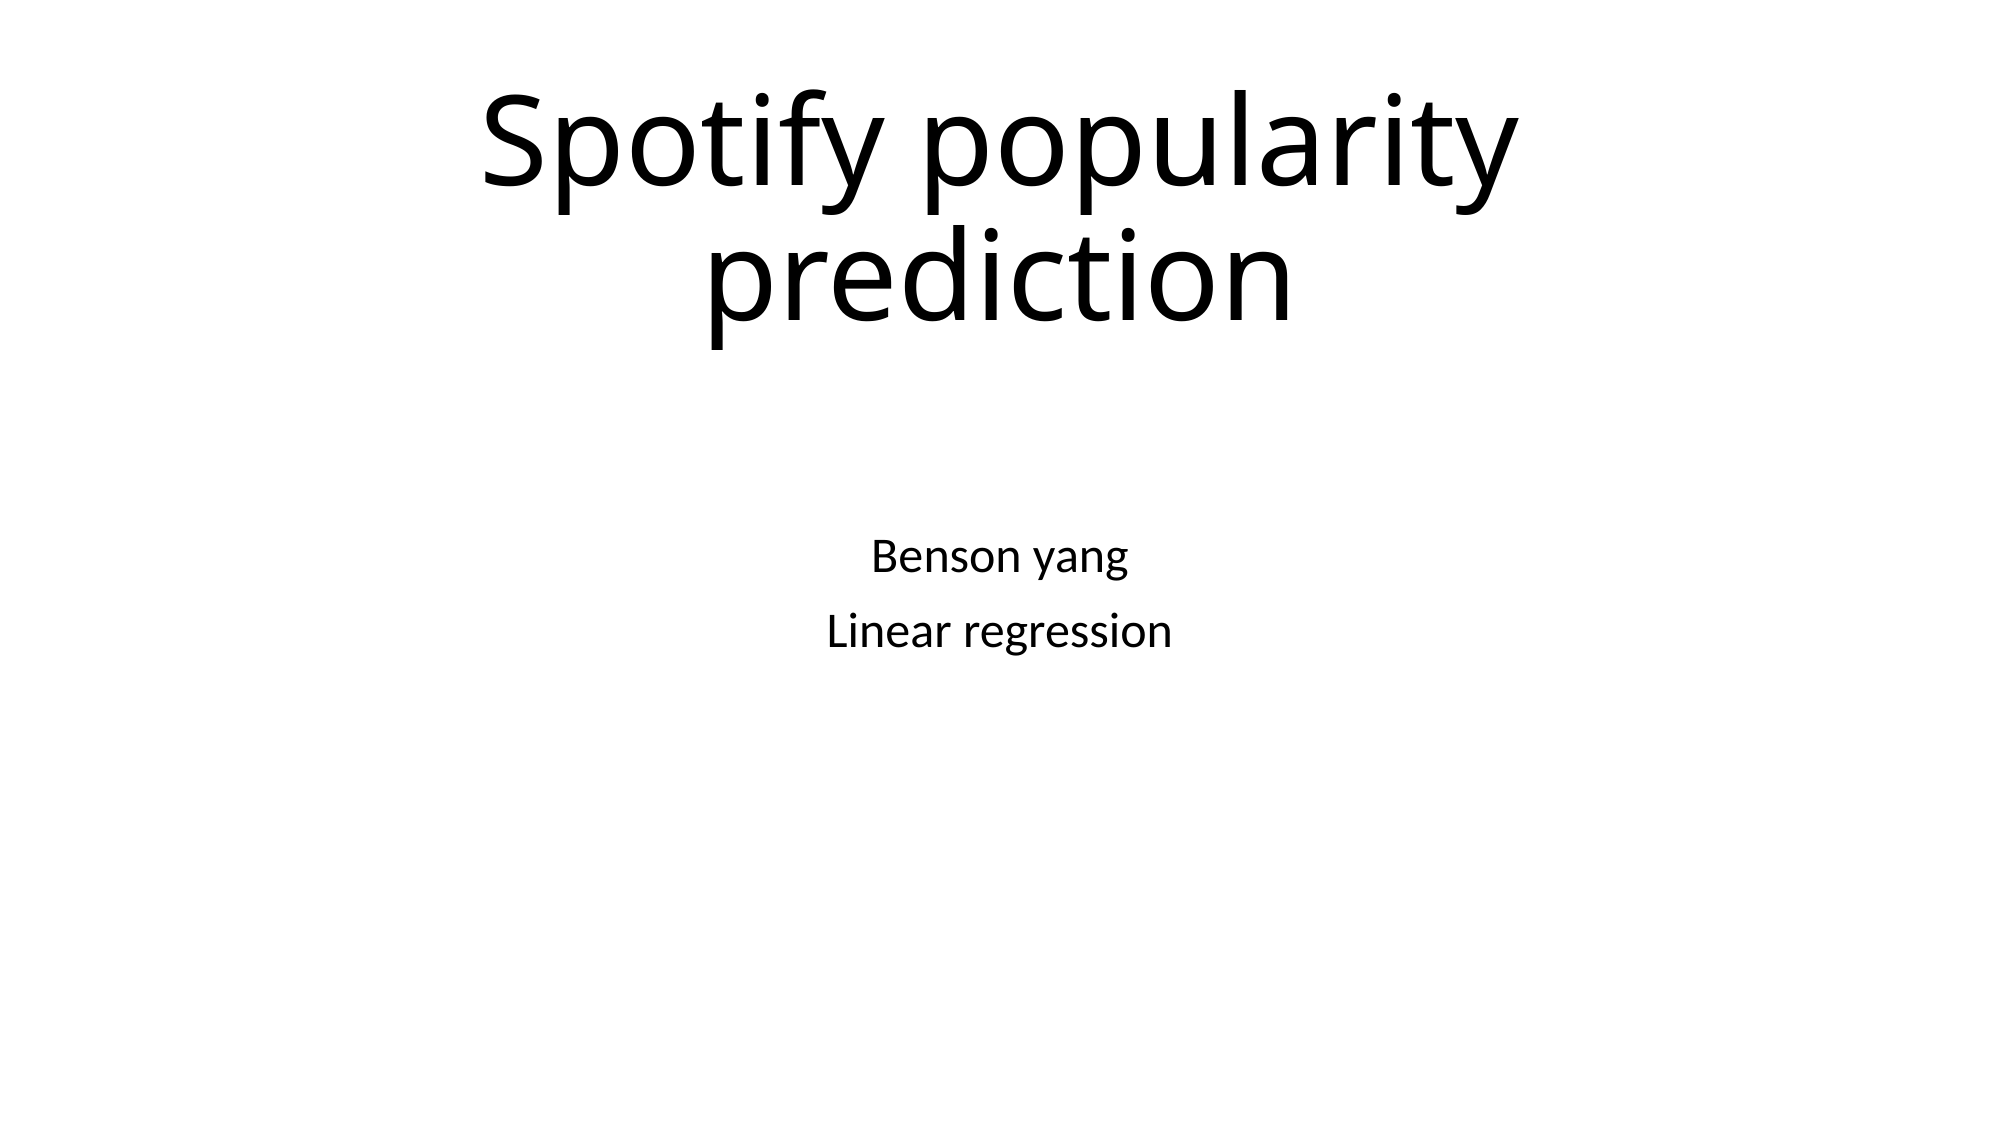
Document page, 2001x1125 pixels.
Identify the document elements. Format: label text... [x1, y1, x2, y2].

subtitle Benson yang Linear regression [249, 521, 1750, 794]
title Spotify popularity prediction [249, 200, 1750, 356]
